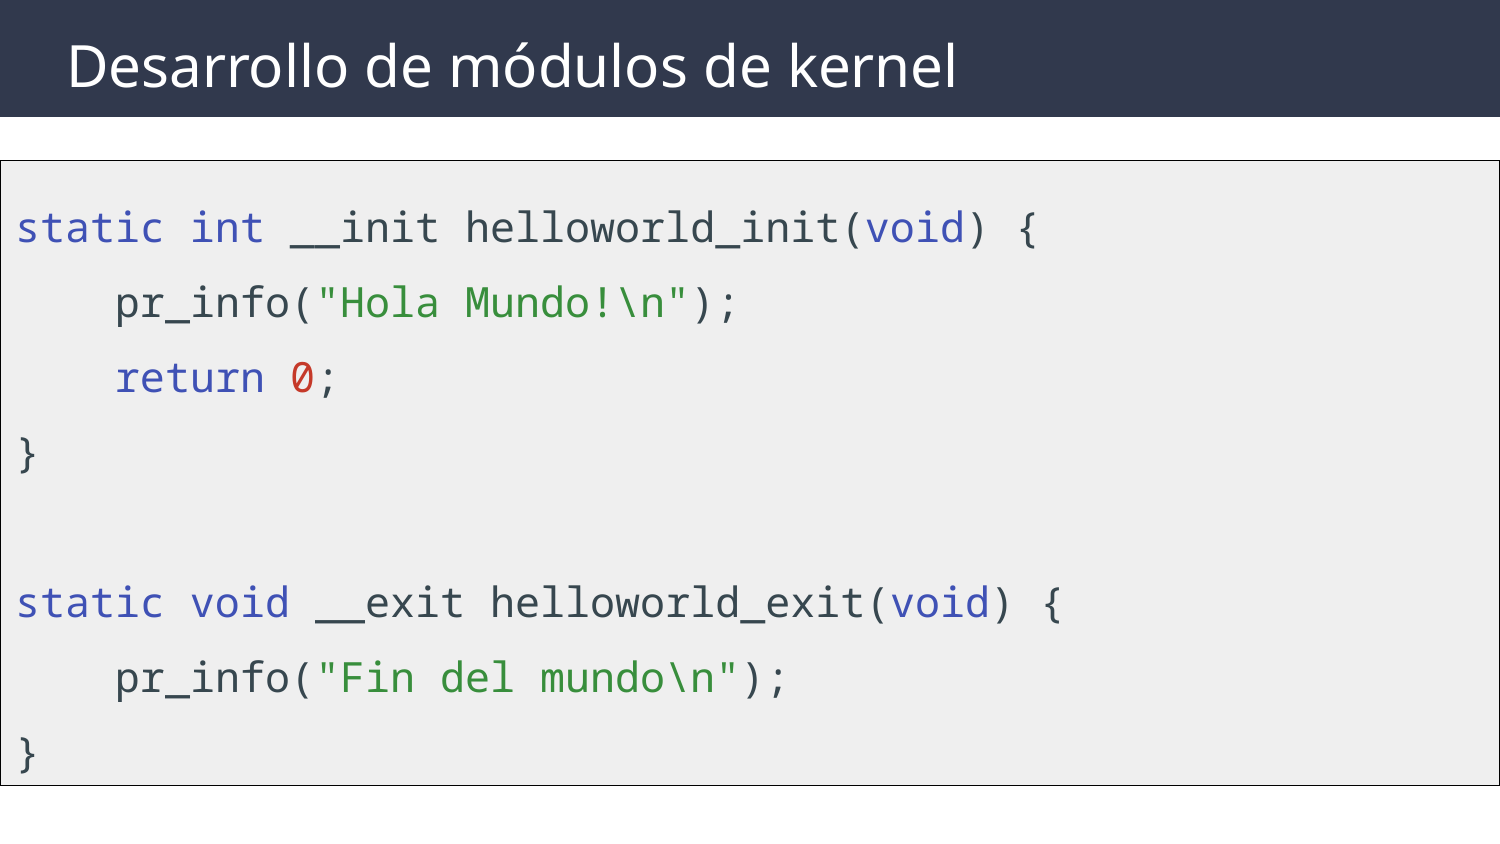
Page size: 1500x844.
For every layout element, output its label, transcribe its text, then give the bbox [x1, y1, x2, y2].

title Desarrollo de módulos de kernel [51, 14, 1449, 117]
text_box static int __init helloworld_init(void) { pr_info("Hola Mundo!\n"); return 0; } static void __exit helloworld_exit(void) { pr_info("Fin del mundo\n"); } [0, 160, 1500, 786]
